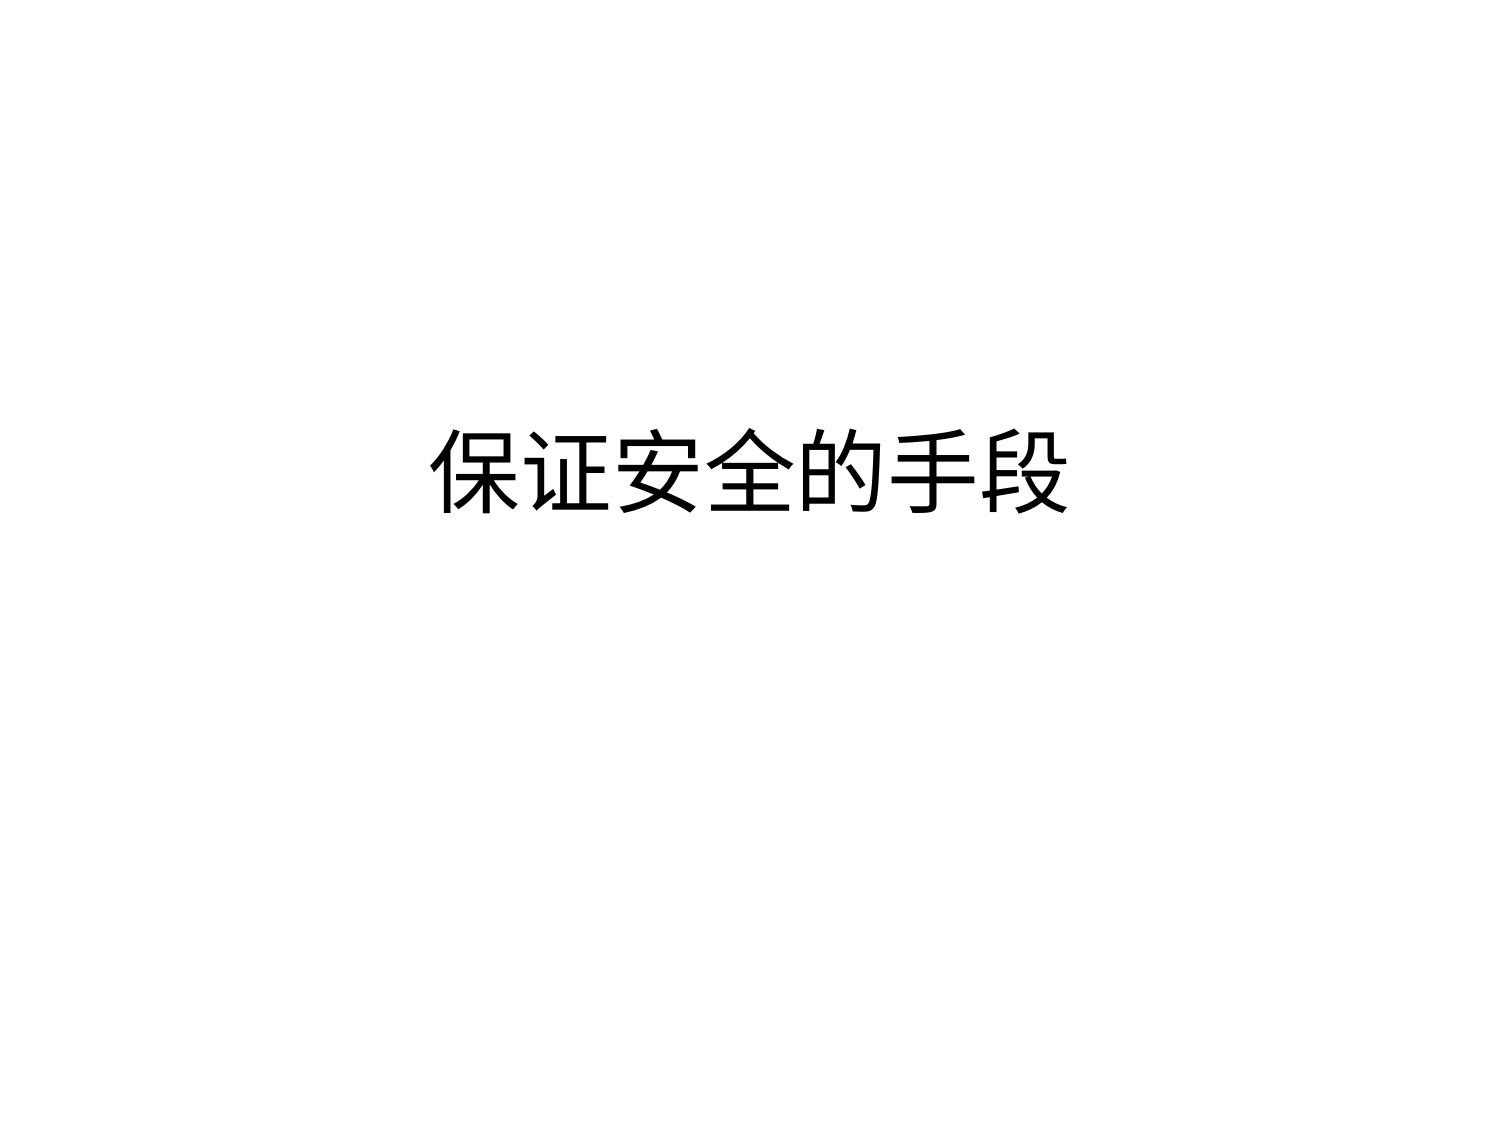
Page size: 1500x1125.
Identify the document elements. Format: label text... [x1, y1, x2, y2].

title 保证安全的手段 [112, 349, 1388, 591]
